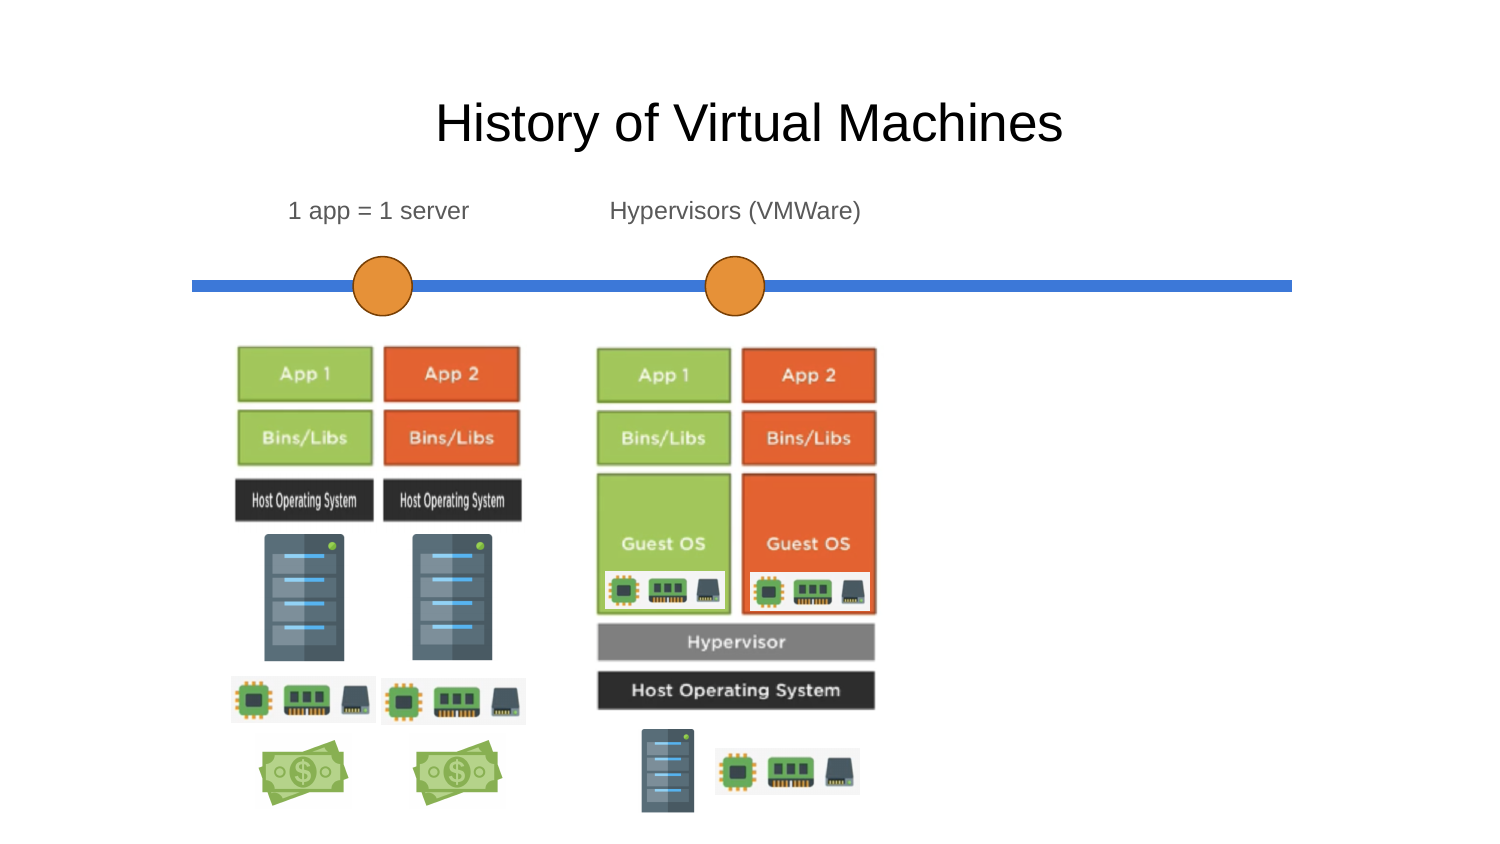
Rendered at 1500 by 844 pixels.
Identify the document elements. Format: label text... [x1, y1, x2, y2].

picture [408, 733, 506, 810]
text_box [706, 295, 764, 316]
picture [381, 678, 526, 725]
picture [255, 733, 352, 810]
title History of Virtual Machines [51, 72, 1449, 167]
picture [638, 729, 699, 814]
picture [259, 534, 350, 662]
text_box [354, 295, 411, 316]
text_box [353, 256, 413, 285]
picture [582, 336, 884, 720]
picture [231, 676, 376, 723]
picture [225, 332, 527, 661]
text_box [705, 256, 765, 285]
text_box Hypervisors (VMWare) [594, 179, 887, 249]
picture [715, 748, 860, 795]
text_box 1 app = 1 server [272, 179, 493, 249]
